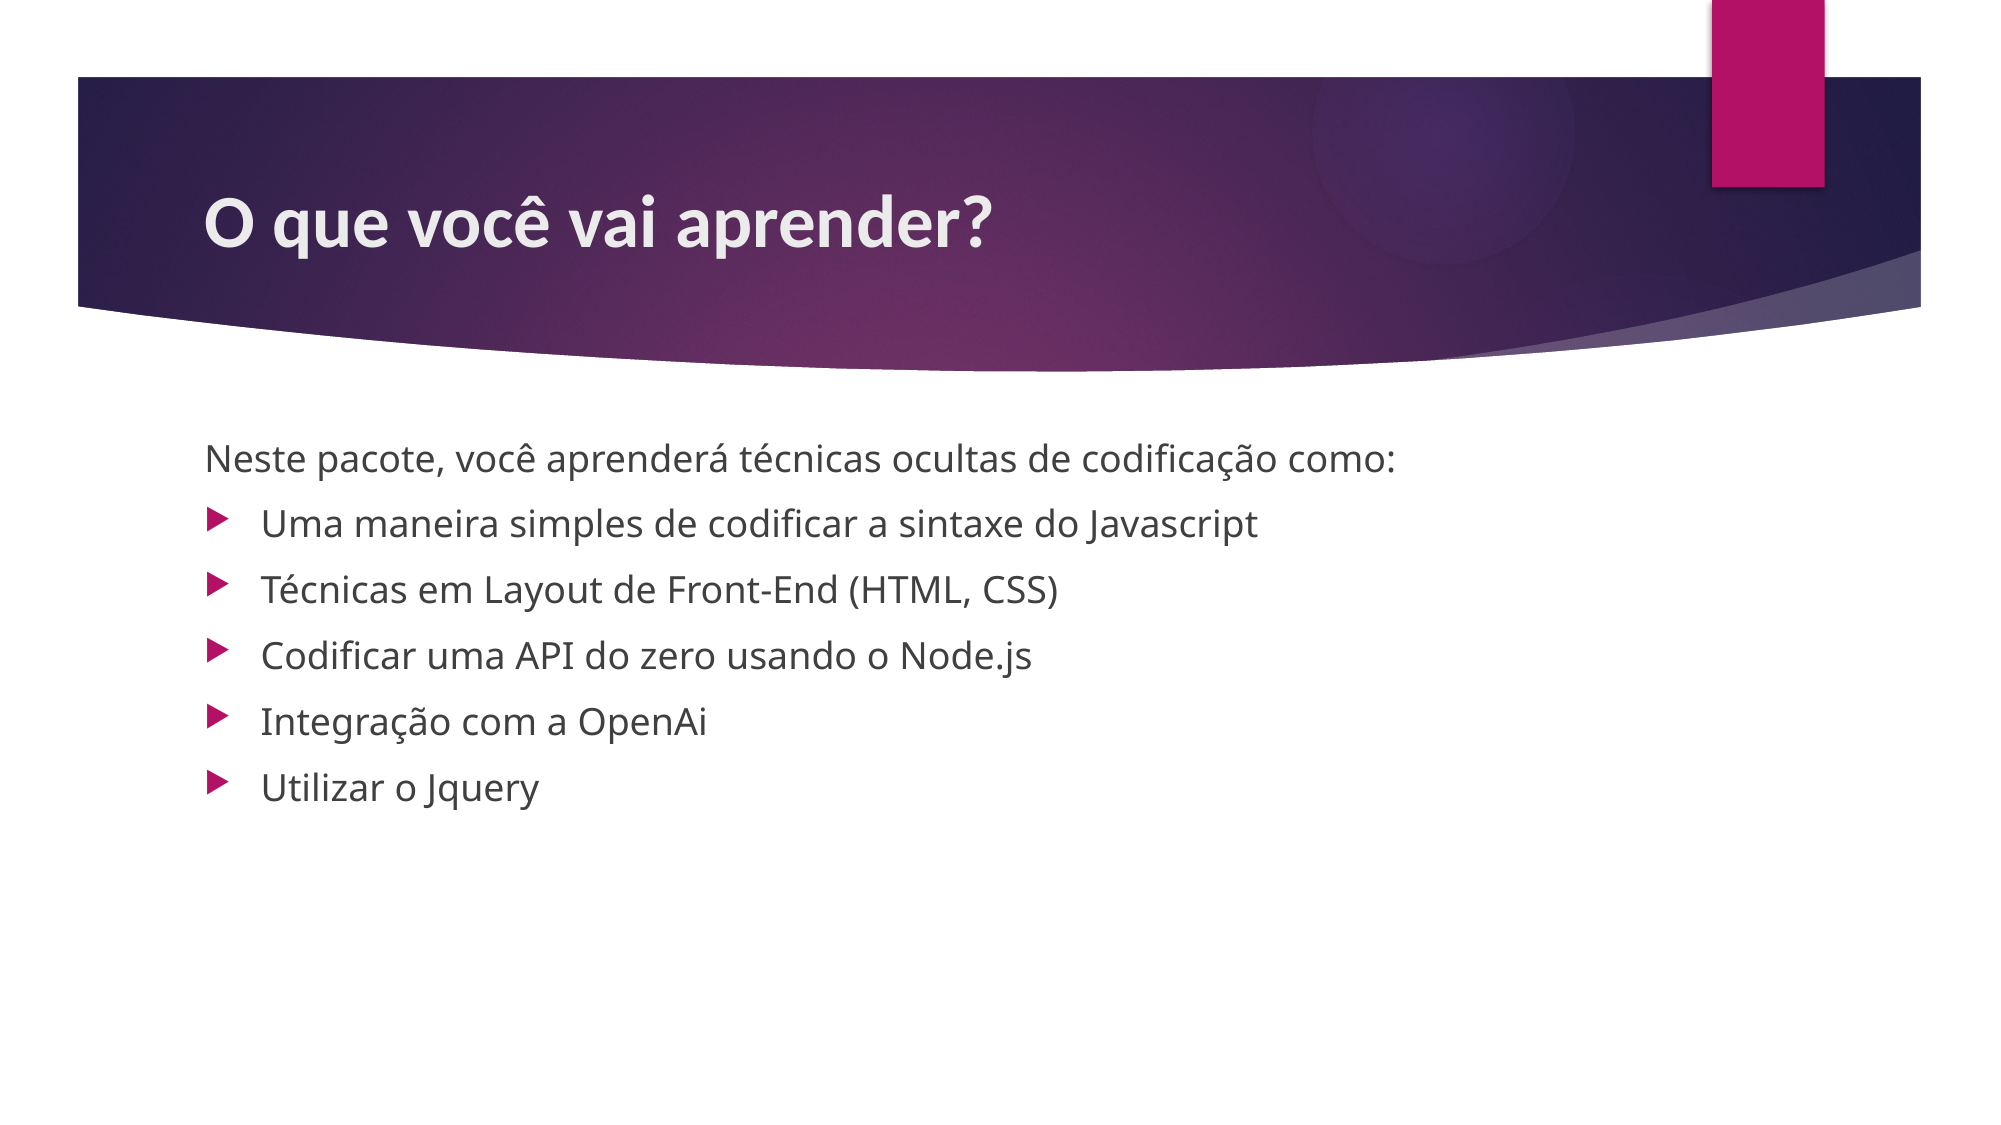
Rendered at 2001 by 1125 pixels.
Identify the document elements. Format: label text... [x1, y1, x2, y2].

list Neste pacote, você aprenderá técnicas ocultas de codificação como: Uma maneira simples de codificar a sintaxe do Javascript Técnicas em Layout de Front-End (HTML, CSS) Codificar uma API do zero usando o Node.js Integração com a OpenAi Utilizar o Jquery [189, 427, 1638, 988]
title O que você vai aprender? [189, 159, 1627, 276]
